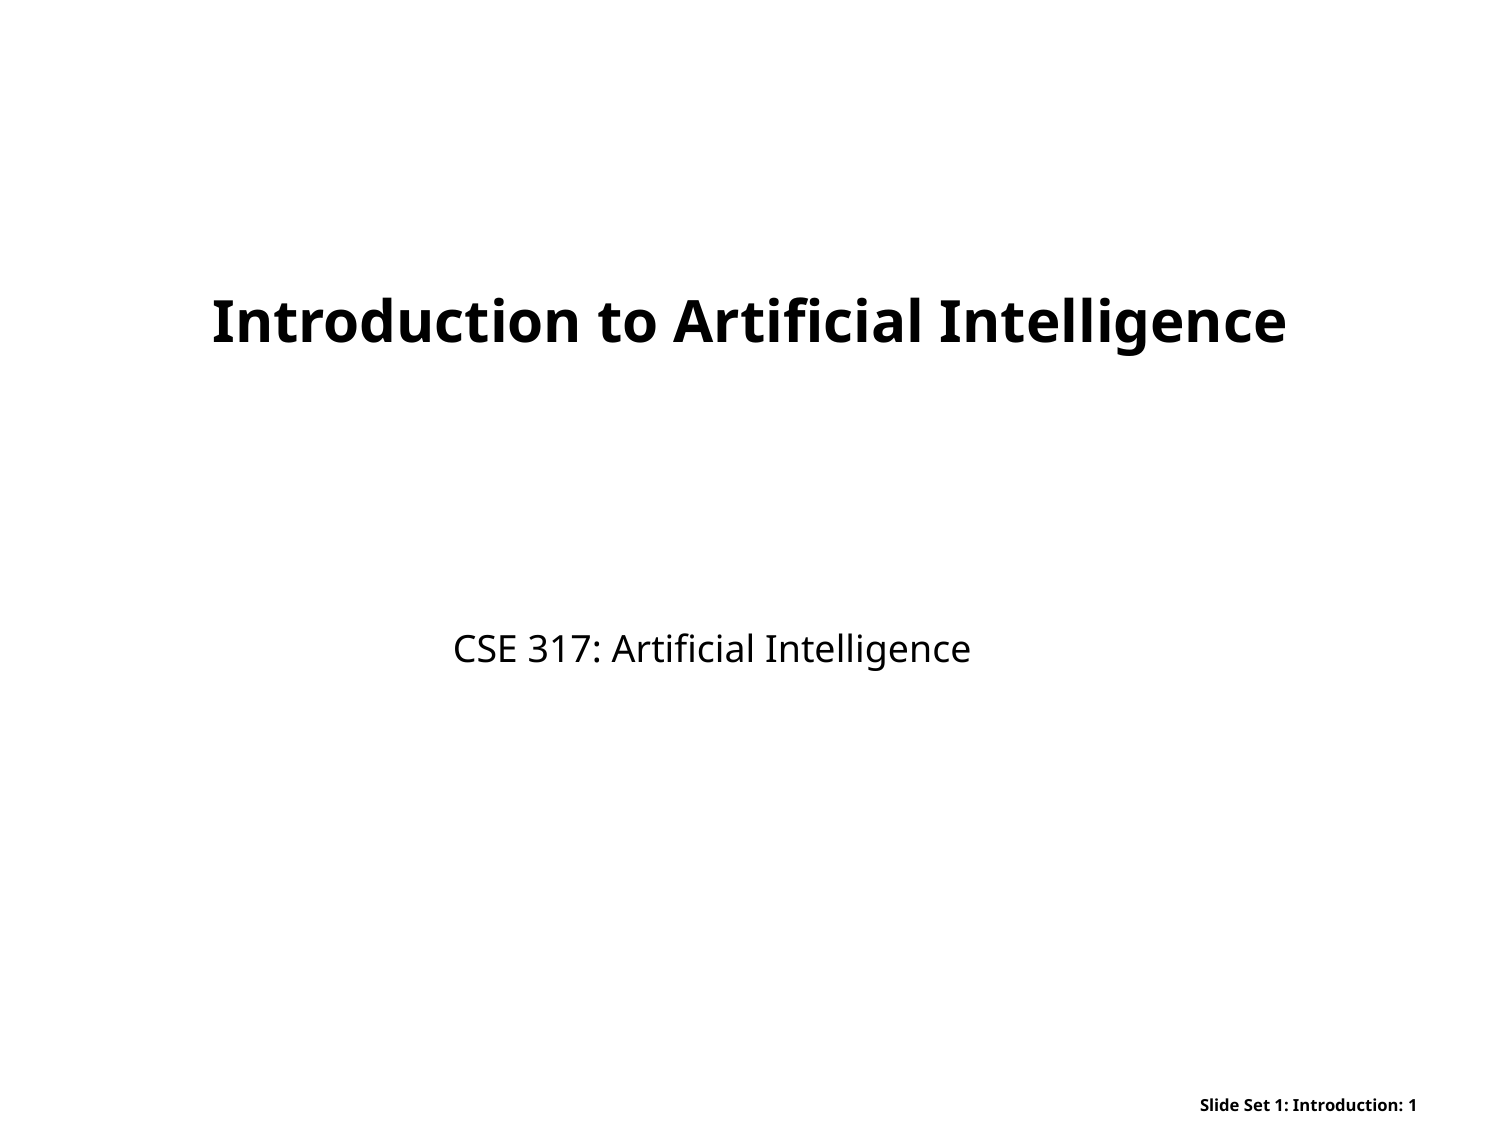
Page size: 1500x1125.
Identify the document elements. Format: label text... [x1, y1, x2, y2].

subtitle CSE 317: Artificial Intelligence [187, 512, 1238, 800]
title Introduction to Artificial Intelligence [112, 224, 1388, 413]
